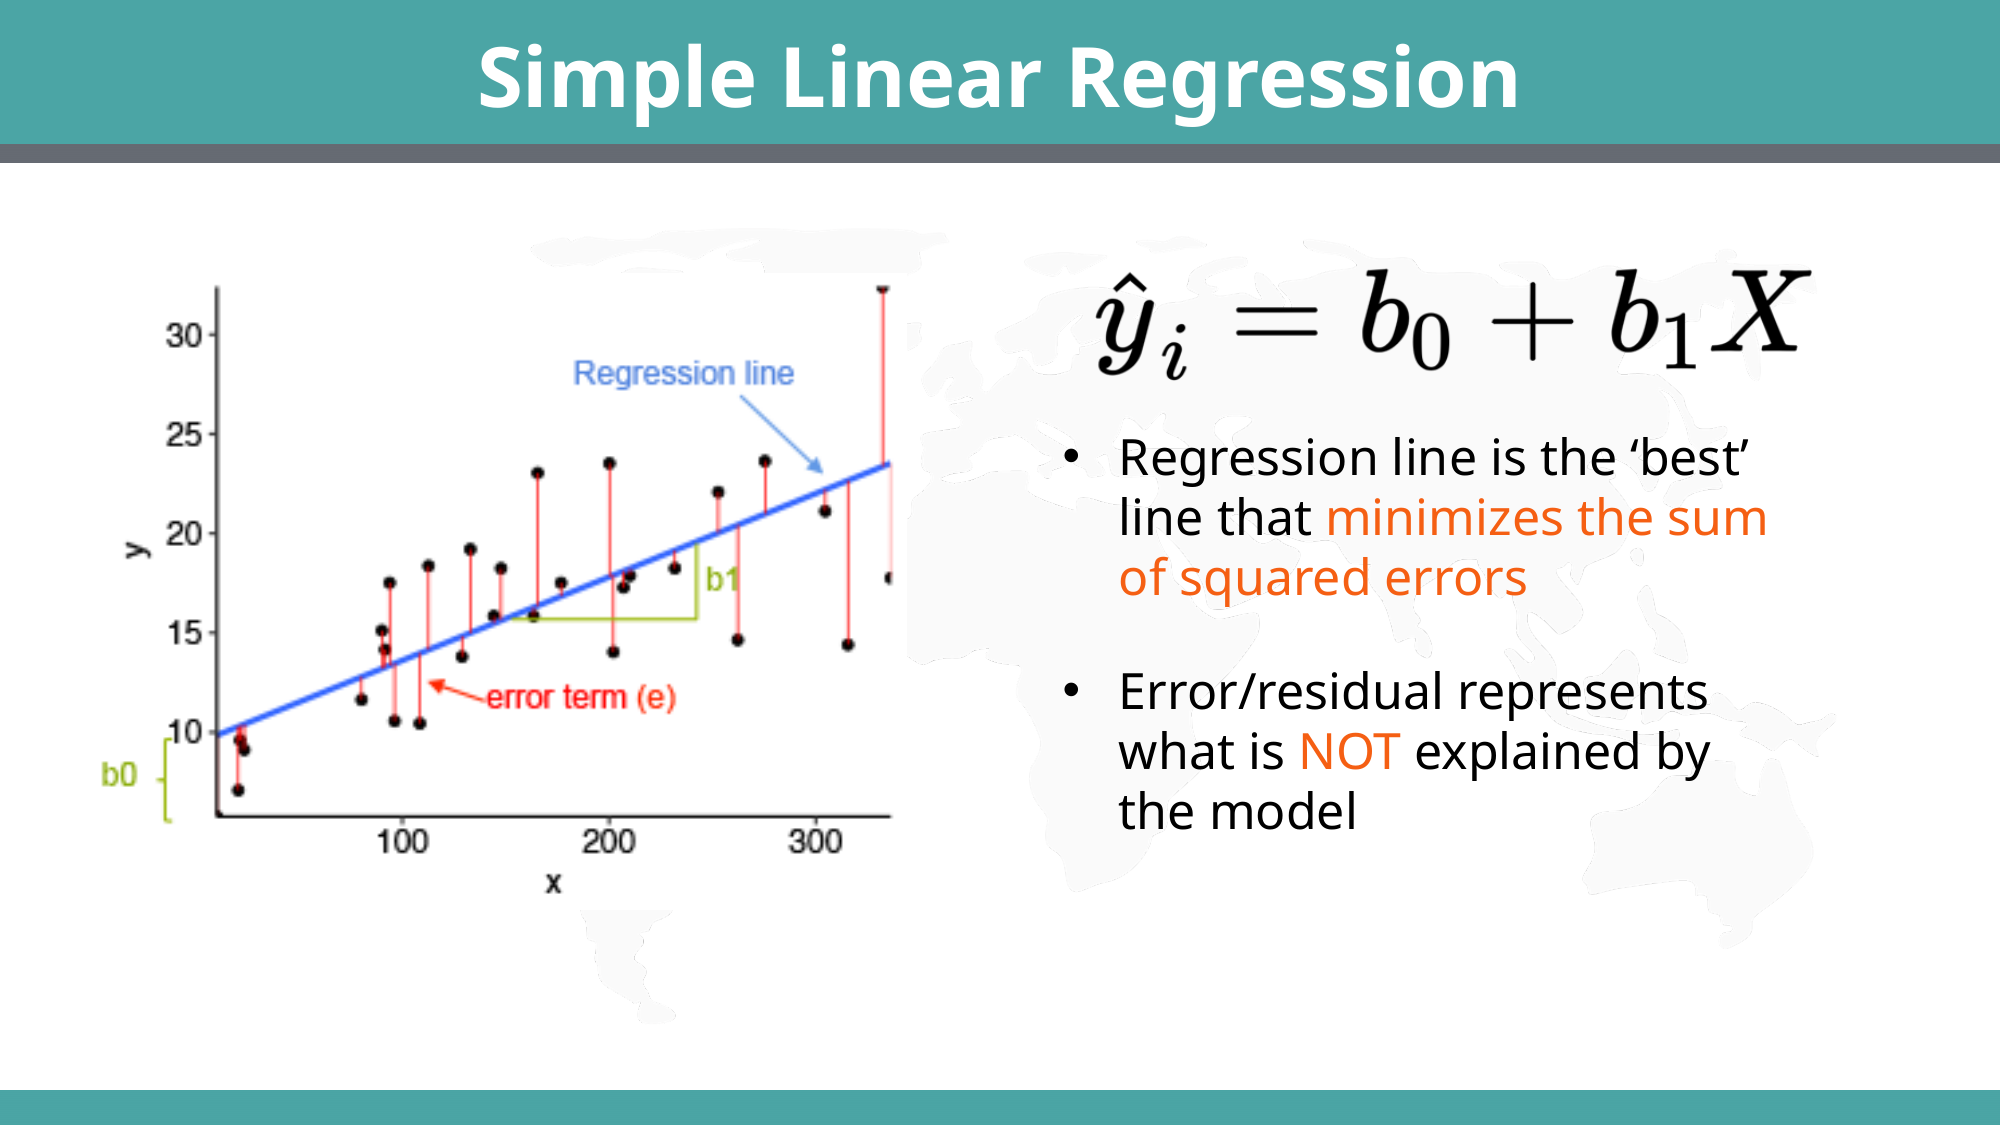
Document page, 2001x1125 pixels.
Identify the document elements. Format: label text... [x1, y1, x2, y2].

picture [0, 0, 2000, 163]
text_box Error/residual represents what is NOT explained by the model [1047, 652, 1796, 847]
text_box Regression line is the ‘best’ line that minimizes the sum of squared errors [1047, 417, 1796, 613]
picture [95, 228, 1837, 1025]
picture [0, 1089, 2000, 1125]
